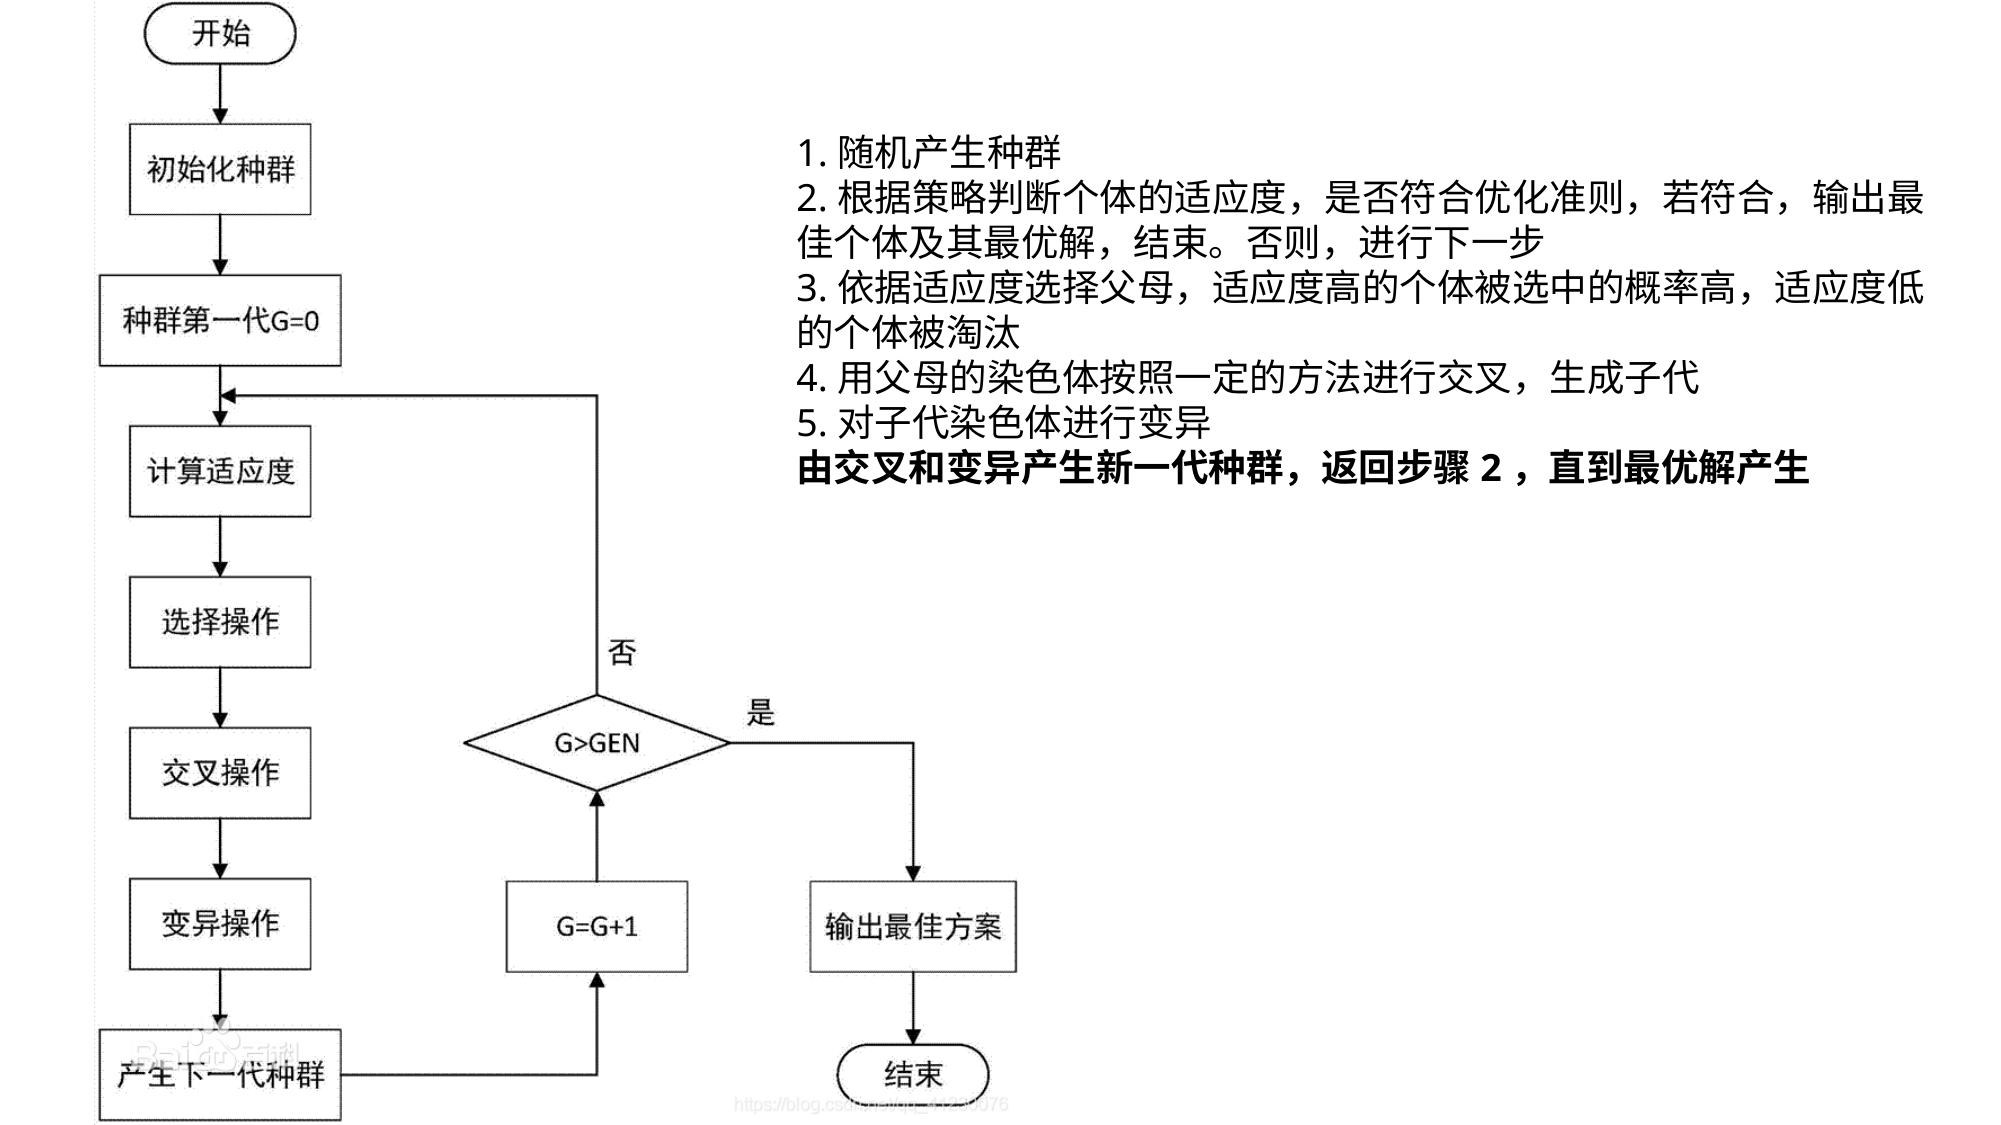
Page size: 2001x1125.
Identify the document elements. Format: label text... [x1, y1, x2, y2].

text_box 1.随机产生种群 2.根据策略判断个体的适应度，是否符合优化准则，若符合，输出最佳个体及其最优解，结束。否则，进行下一步 3.依据适应度选择父母，适应度高的个体被选中的概率高，适应度低的个体被淘汰 4.用父母的染色体按照一定的方法进行交叉，生成子代 5.对子代染色体进行变异 由交叉和变异产生新一代种群，返回步骤2，直到最优解产生 [1019, 121, 1960, 497]
picture [94, 0, 1019, 1125]
